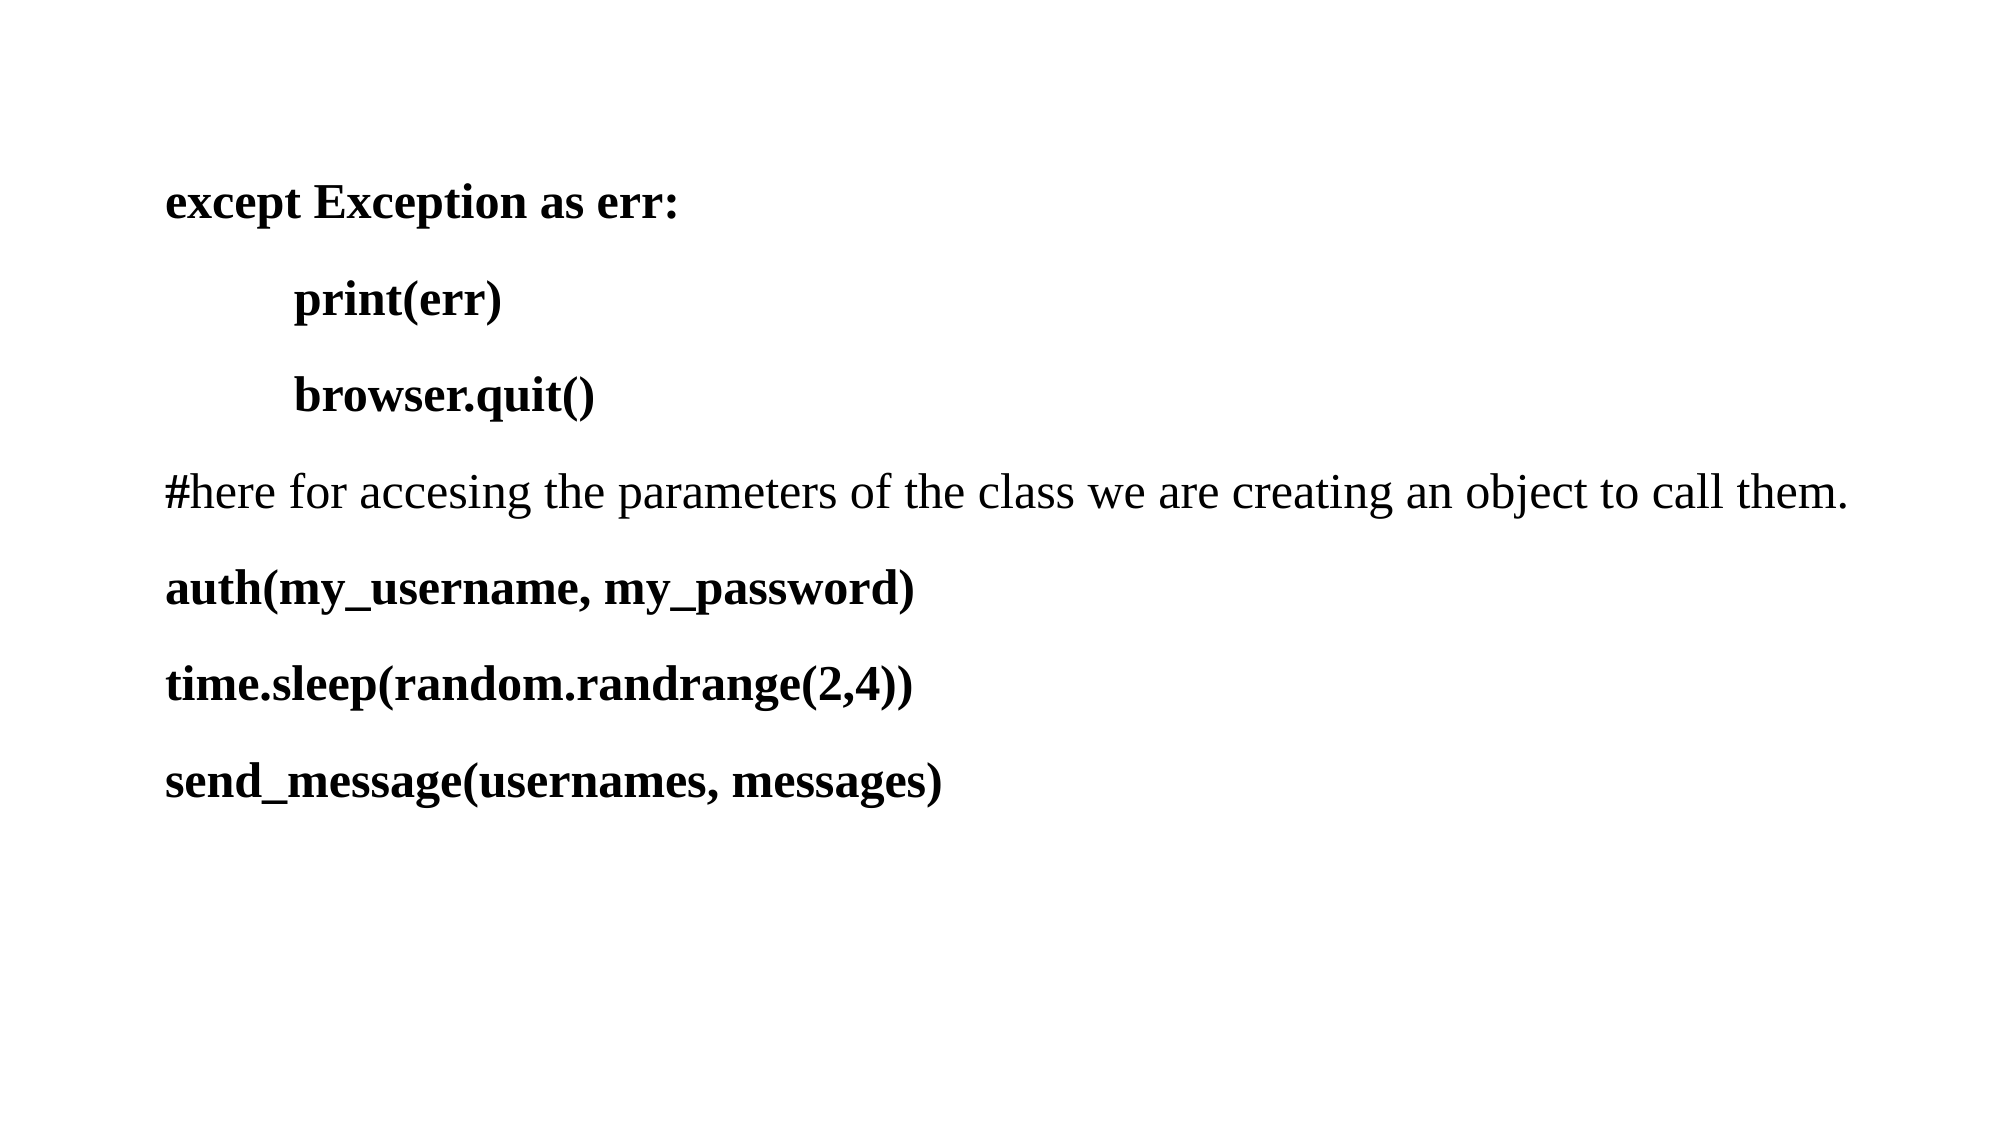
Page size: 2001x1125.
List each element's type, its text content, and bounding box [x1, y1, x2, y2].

list except Exception as err: print(err) browser.quit() #here for accesing the parameters of the class we are creating an object to call them. auth(my_username, my_password) time.sleep(random.randrange(2,4)) send_message(usernames, messages) [150, 157, 1875, 872]
